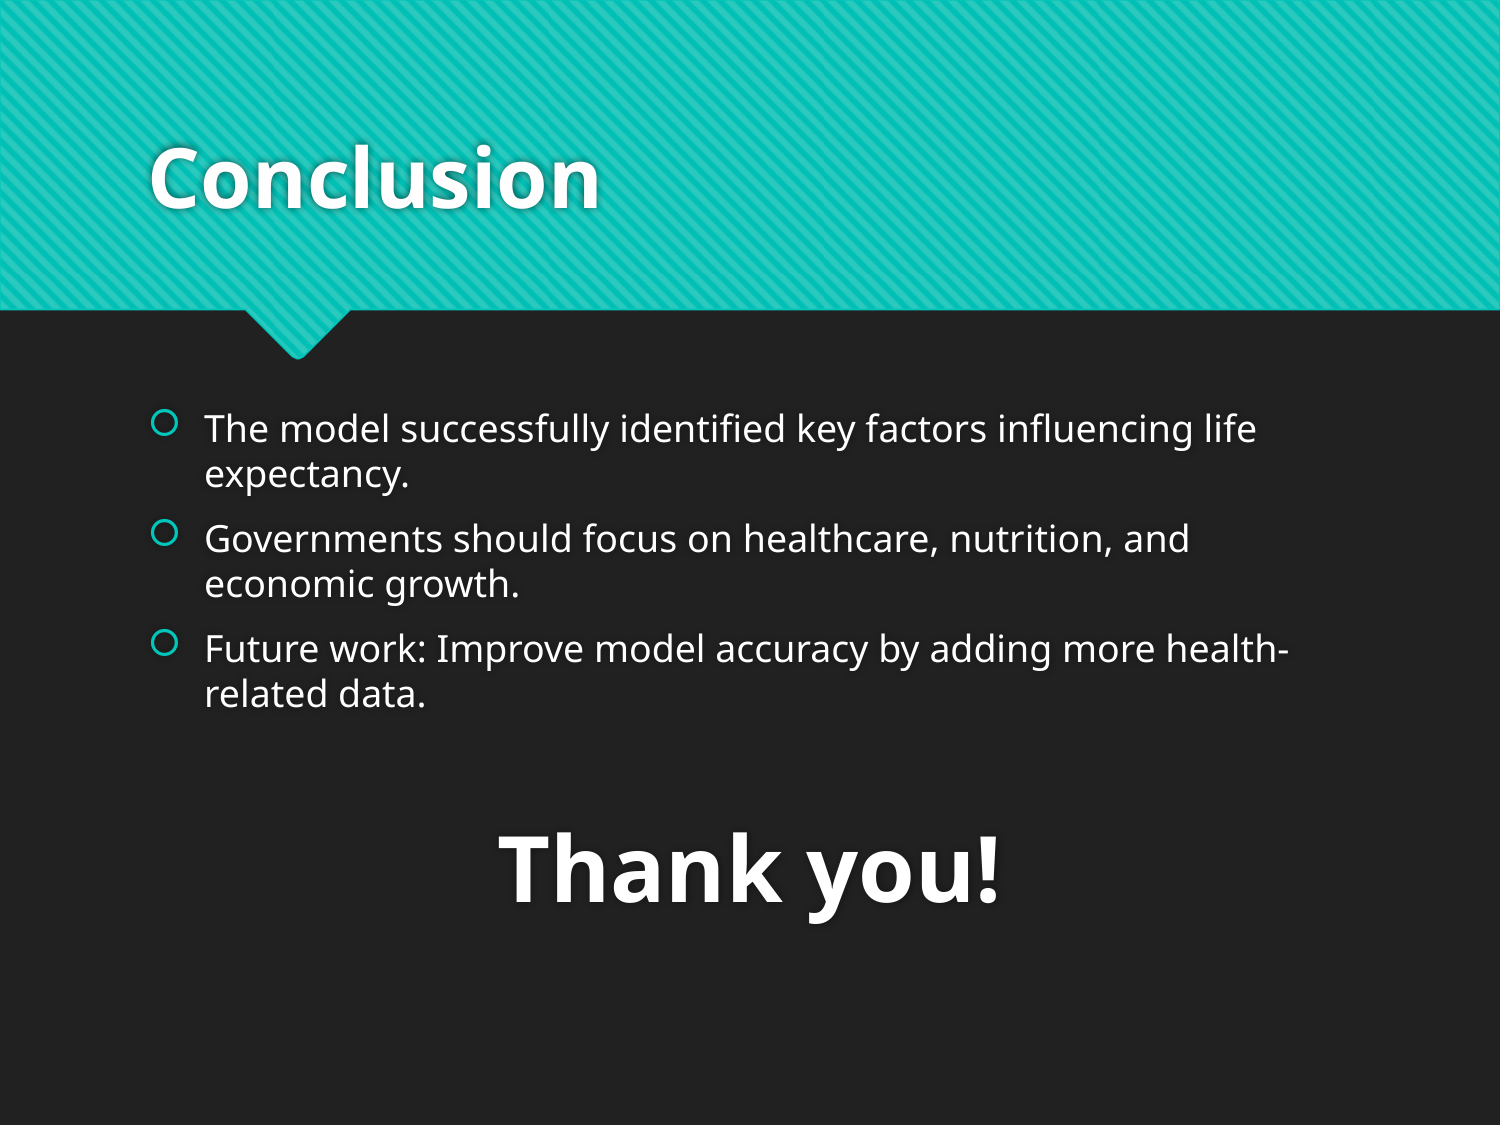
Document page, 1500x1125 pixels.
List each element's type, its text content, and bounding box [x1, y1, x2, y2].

list The model successfully identified key factors influencing life expectancy. Governments should focus on healthcare, nutrition, and economic growth. Future work: Improve model accuracy by adding more health-related data. Thank you! [132, 364, 1368, 962]
title Conclusion [132, 73, 1368, 233]
